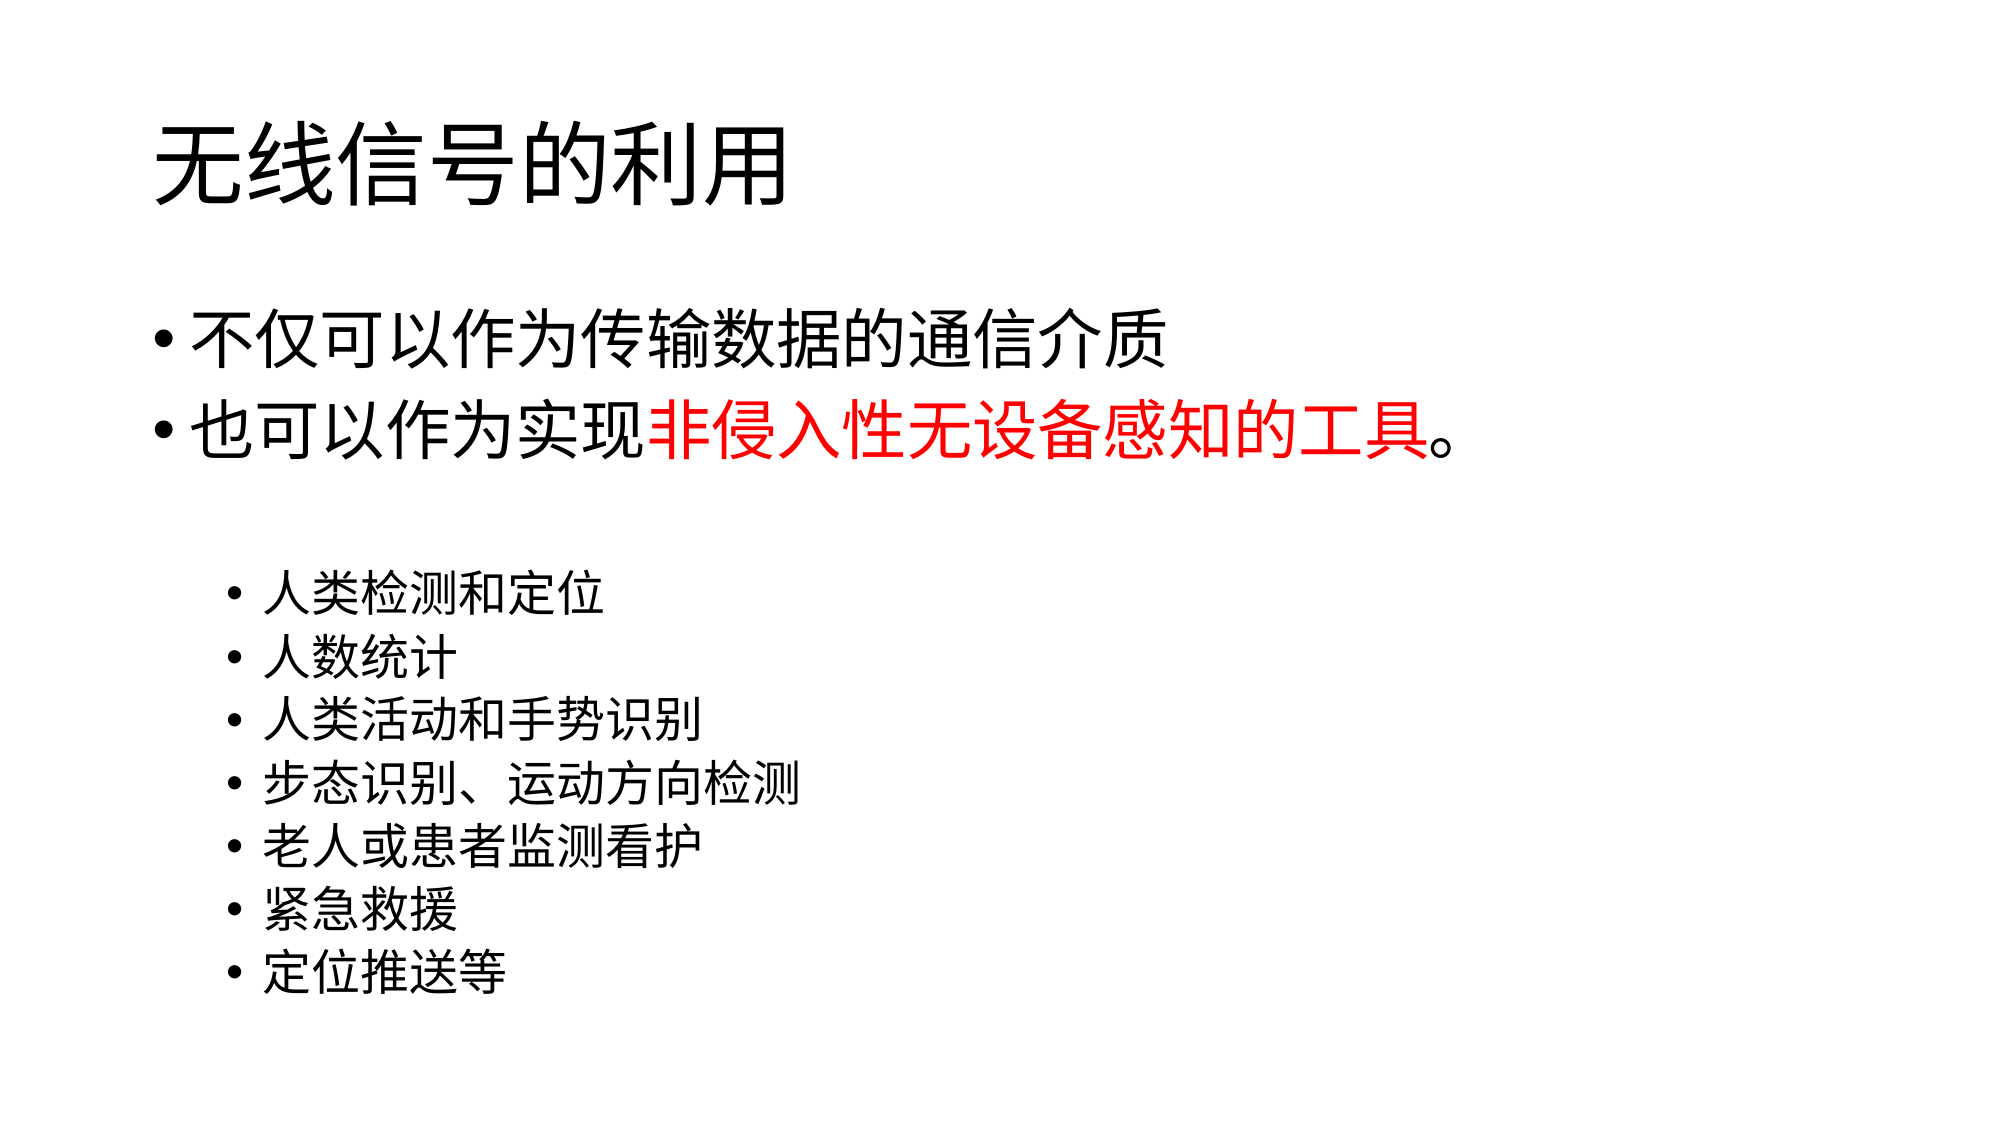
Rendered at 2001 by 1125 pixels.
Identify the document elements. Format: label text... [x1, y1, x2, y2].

list 不仅可以作为传输数据的通信介质 也可以作为实现非侵入性无设备感知的工具。 人类检测和定位 人数统计 人类活动和手势识别 步态识别、运动方向检测 老人或患者监测看护 紧急救援 定位推送等 [137, 299, 1863, 1014]
title 无线信号的利用 [137, 59, 1863, 278]
